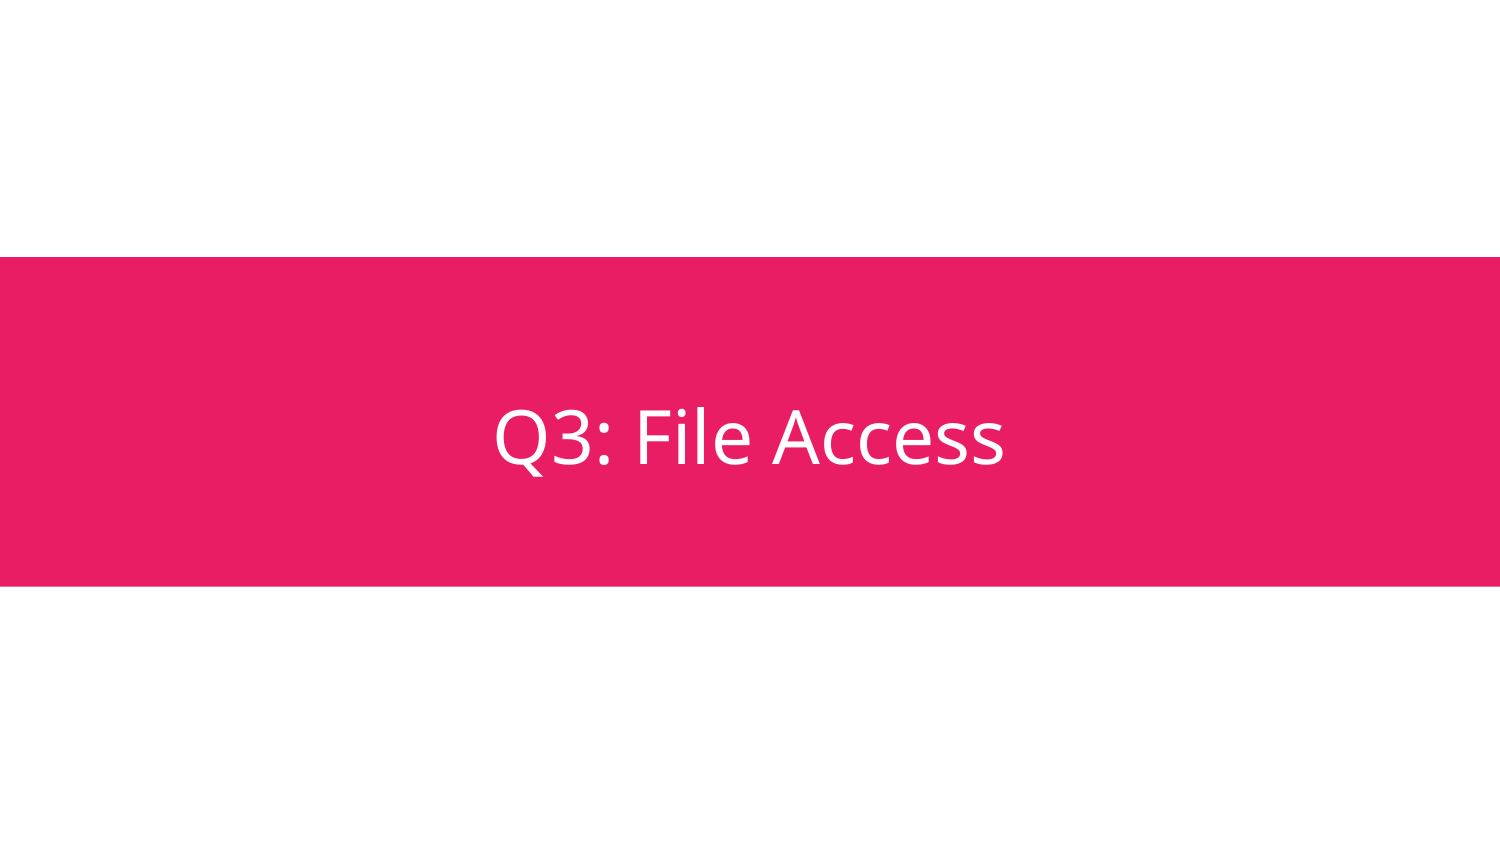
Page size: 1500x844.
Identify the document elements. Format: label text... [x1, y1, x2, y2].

title Q3: File Access [70, 309, 1430, 559]
